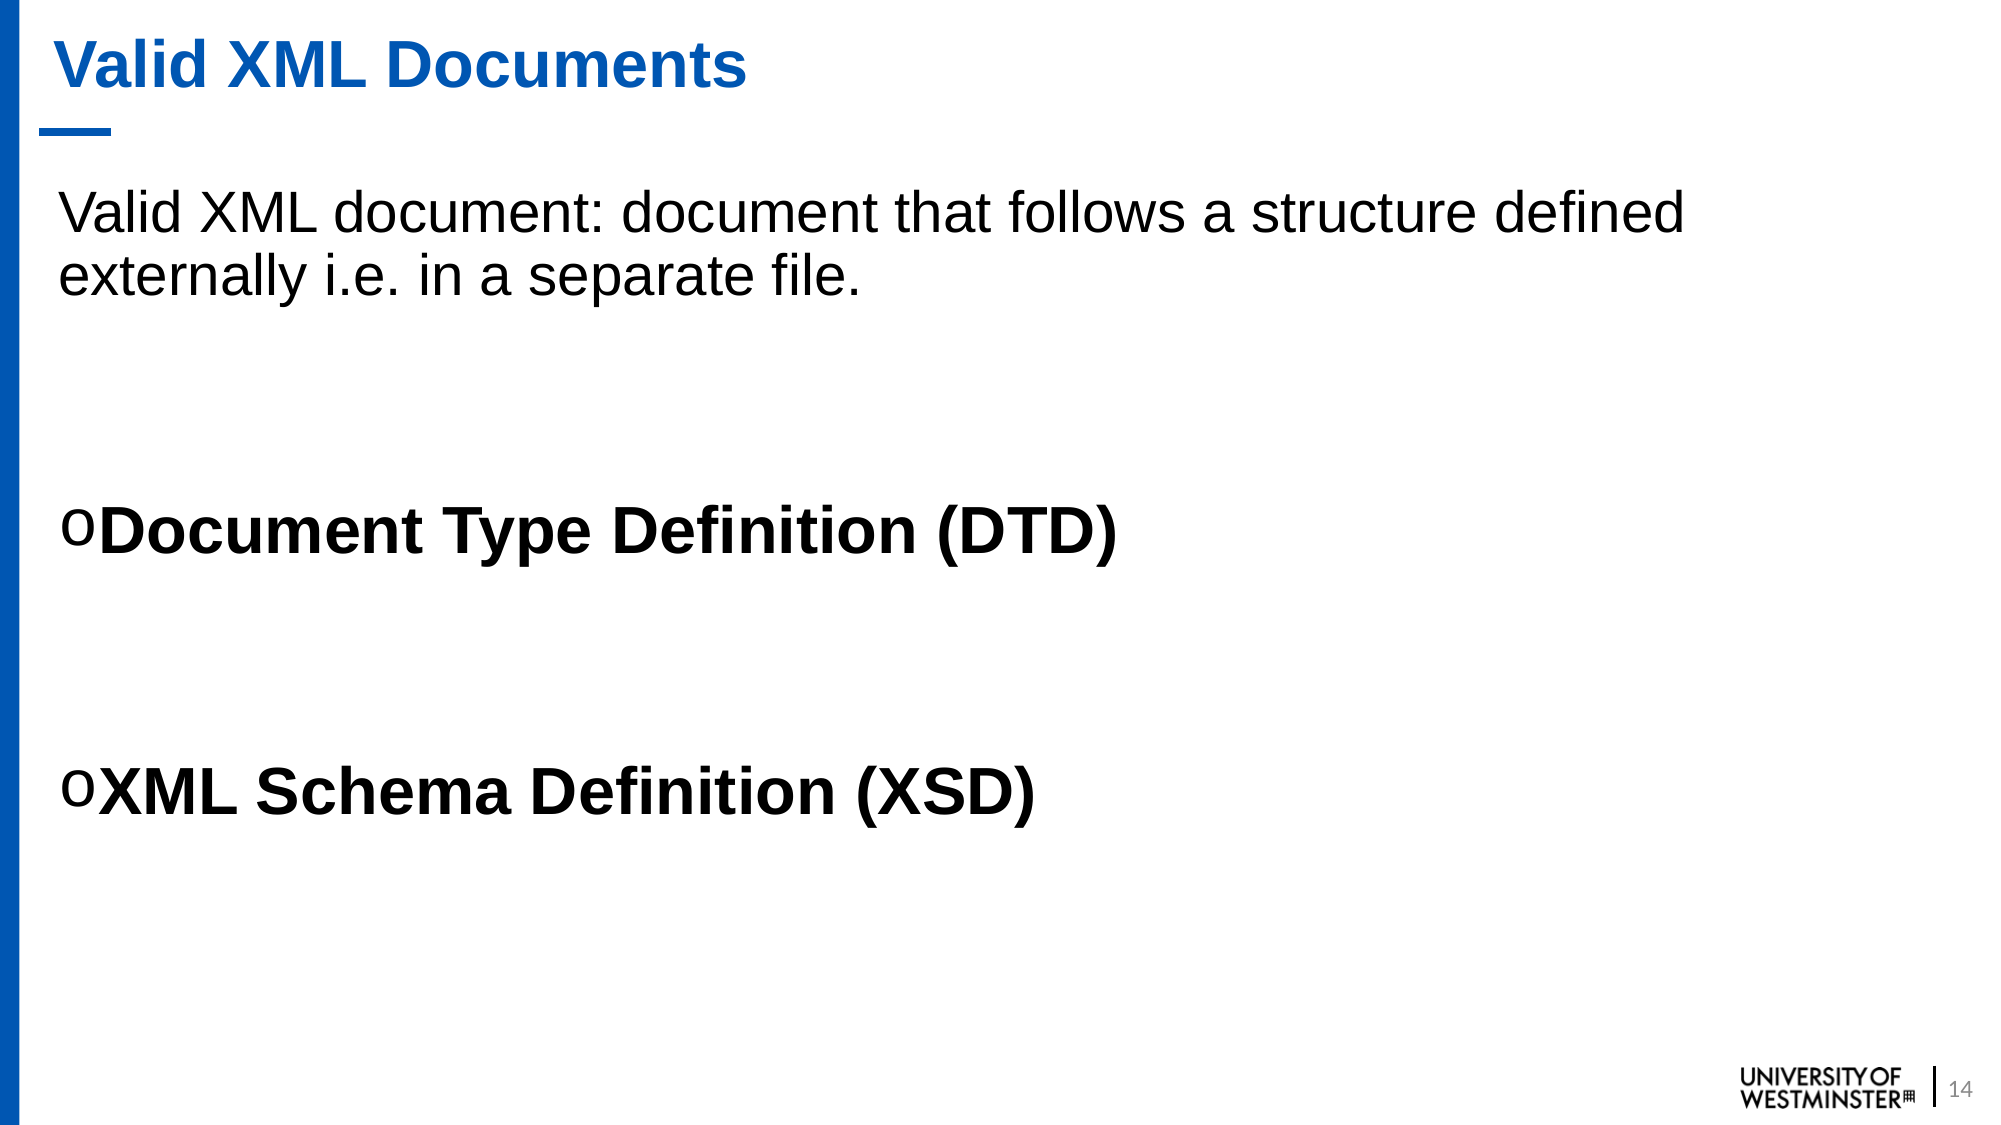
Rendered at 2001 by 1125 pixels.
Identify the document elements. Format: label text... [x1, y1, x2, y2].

picture [1740, 1067, 1915, 1109]
slide_number 14 [1925, 1057, 1989, 1118]
title Valid XML Documents [39, 0, 1981, 132]
list Valid XML document: document that follows a structure defined externally i.e. in a separate file. Document Type Definition (DTD) XML Schema Definition (XSD) [43, 174, 1957, 1058]
